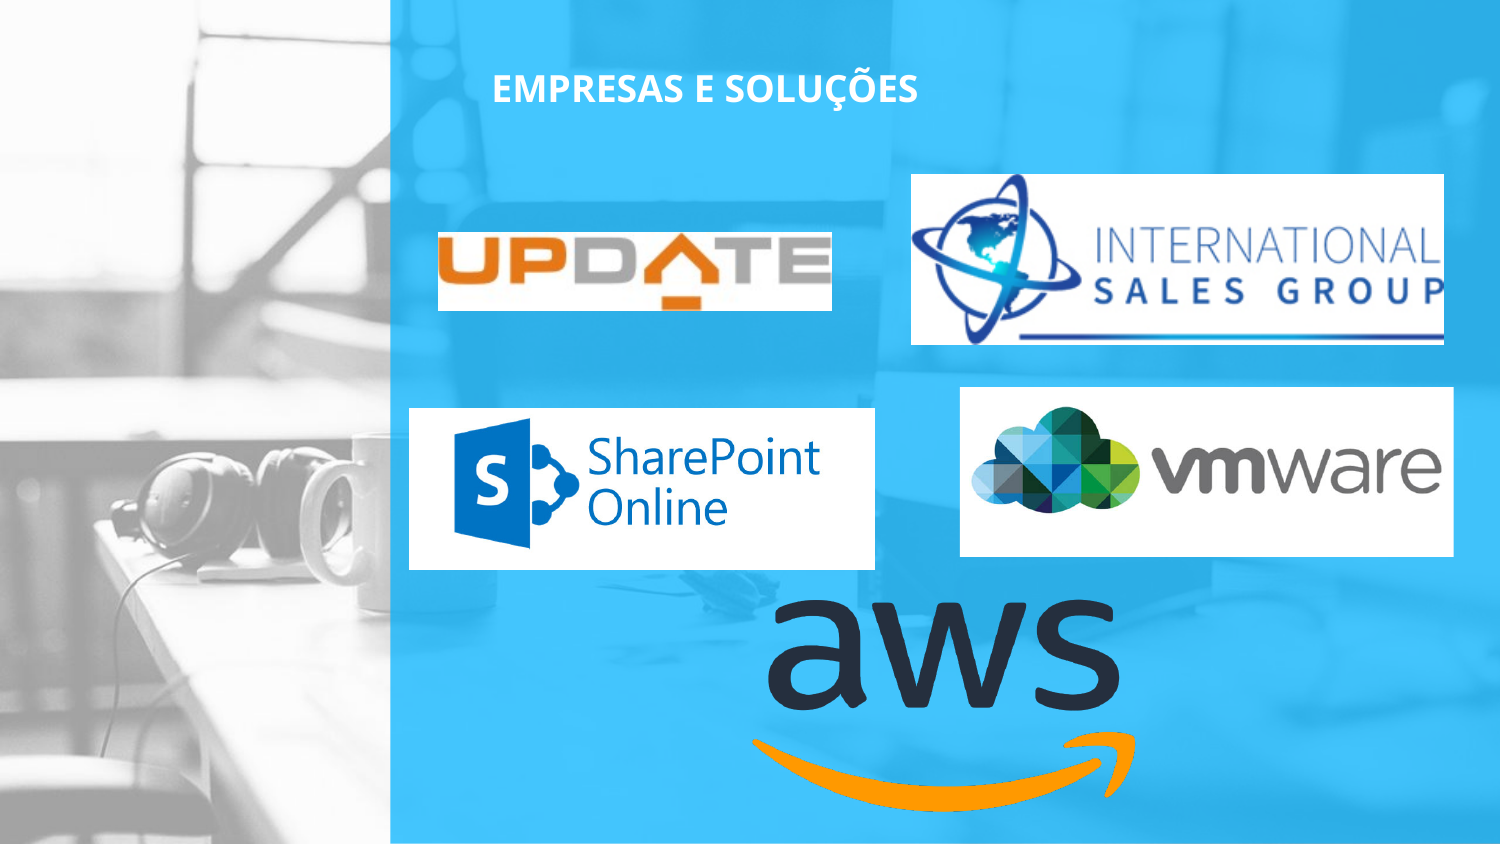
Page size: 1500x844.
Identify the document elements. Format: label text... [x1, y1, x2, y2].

picture [390, 0, 1500, 844]
title EMPRESAS E SOLUÇÕES [476, 49, 1415, 133]
